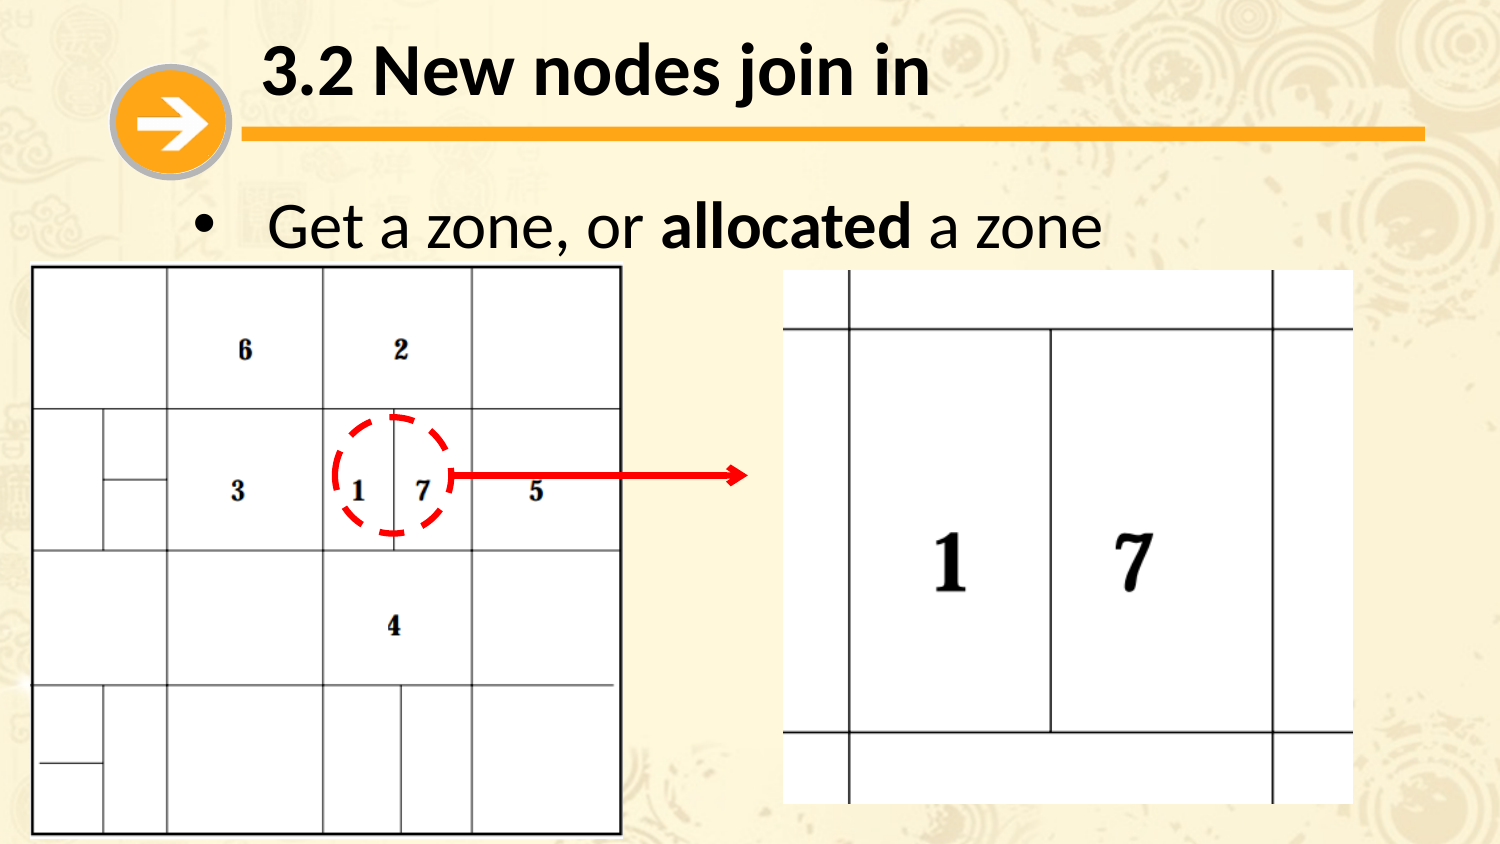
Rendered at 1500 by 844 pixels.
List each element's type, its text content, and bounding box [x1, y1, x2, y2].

text_box [241, 126, 1426, 142]
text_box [110, 65, 229, 178]
text_box Get a zone, or allocated a zone [177, 174, 1119, 270]
text_box 3.2 New nodes join in [245, 12, 948, 118]
picture [0, 0, 1500, 844]
